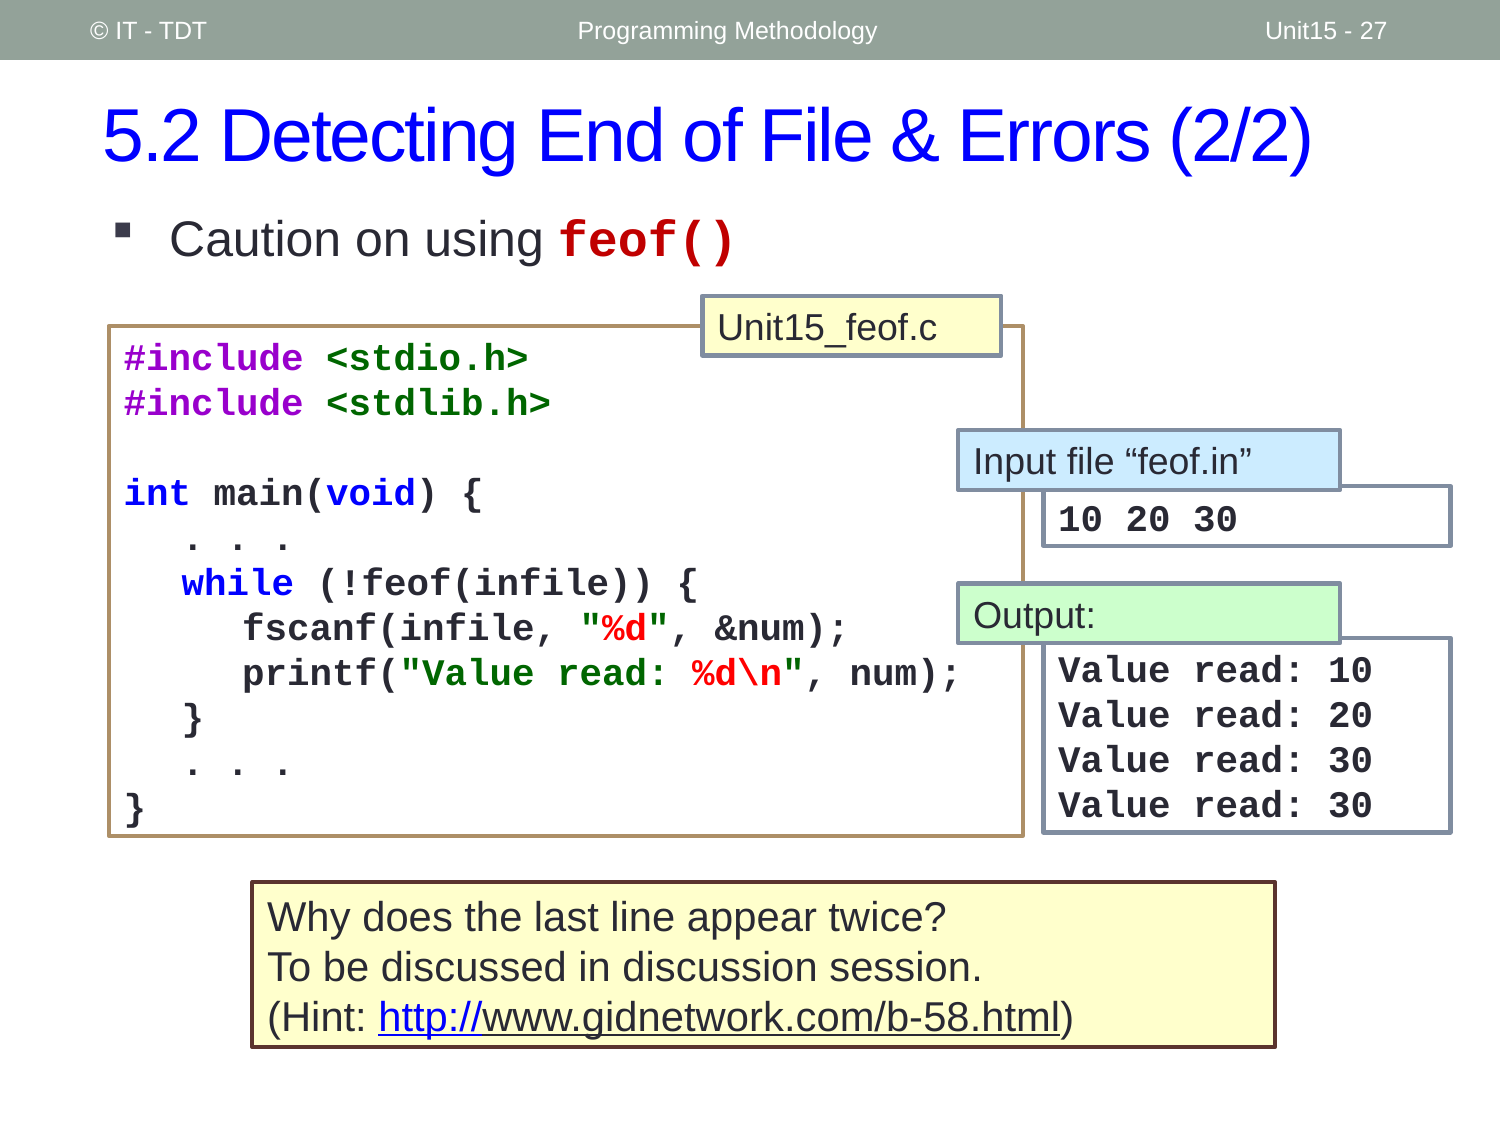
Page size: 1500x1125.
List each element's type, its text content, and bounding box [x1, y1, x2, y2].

text_box Why does the last line appear twice? To be discussed in discussion session. (Hint: http://www.gidnetwork.com/b-58.html) [250, 880, 1277, 1049]
footer Programming Methodology [562, 3, 1238, 57]
slide_number Unit15 - 27 [1250, 3, 1425, 57]
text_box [957, 429, 1451, 547]
list Caution on using feof() [96, 199, 1447, 284]
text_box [108, 295, 1024, 842]
slide_number © IT - TDT [75, 3, 550, 57]
title 5.2 Detecting End of File & Errors (2/2) [87, 62, 1463, 200]
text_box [957, 583, 1451, 835]
